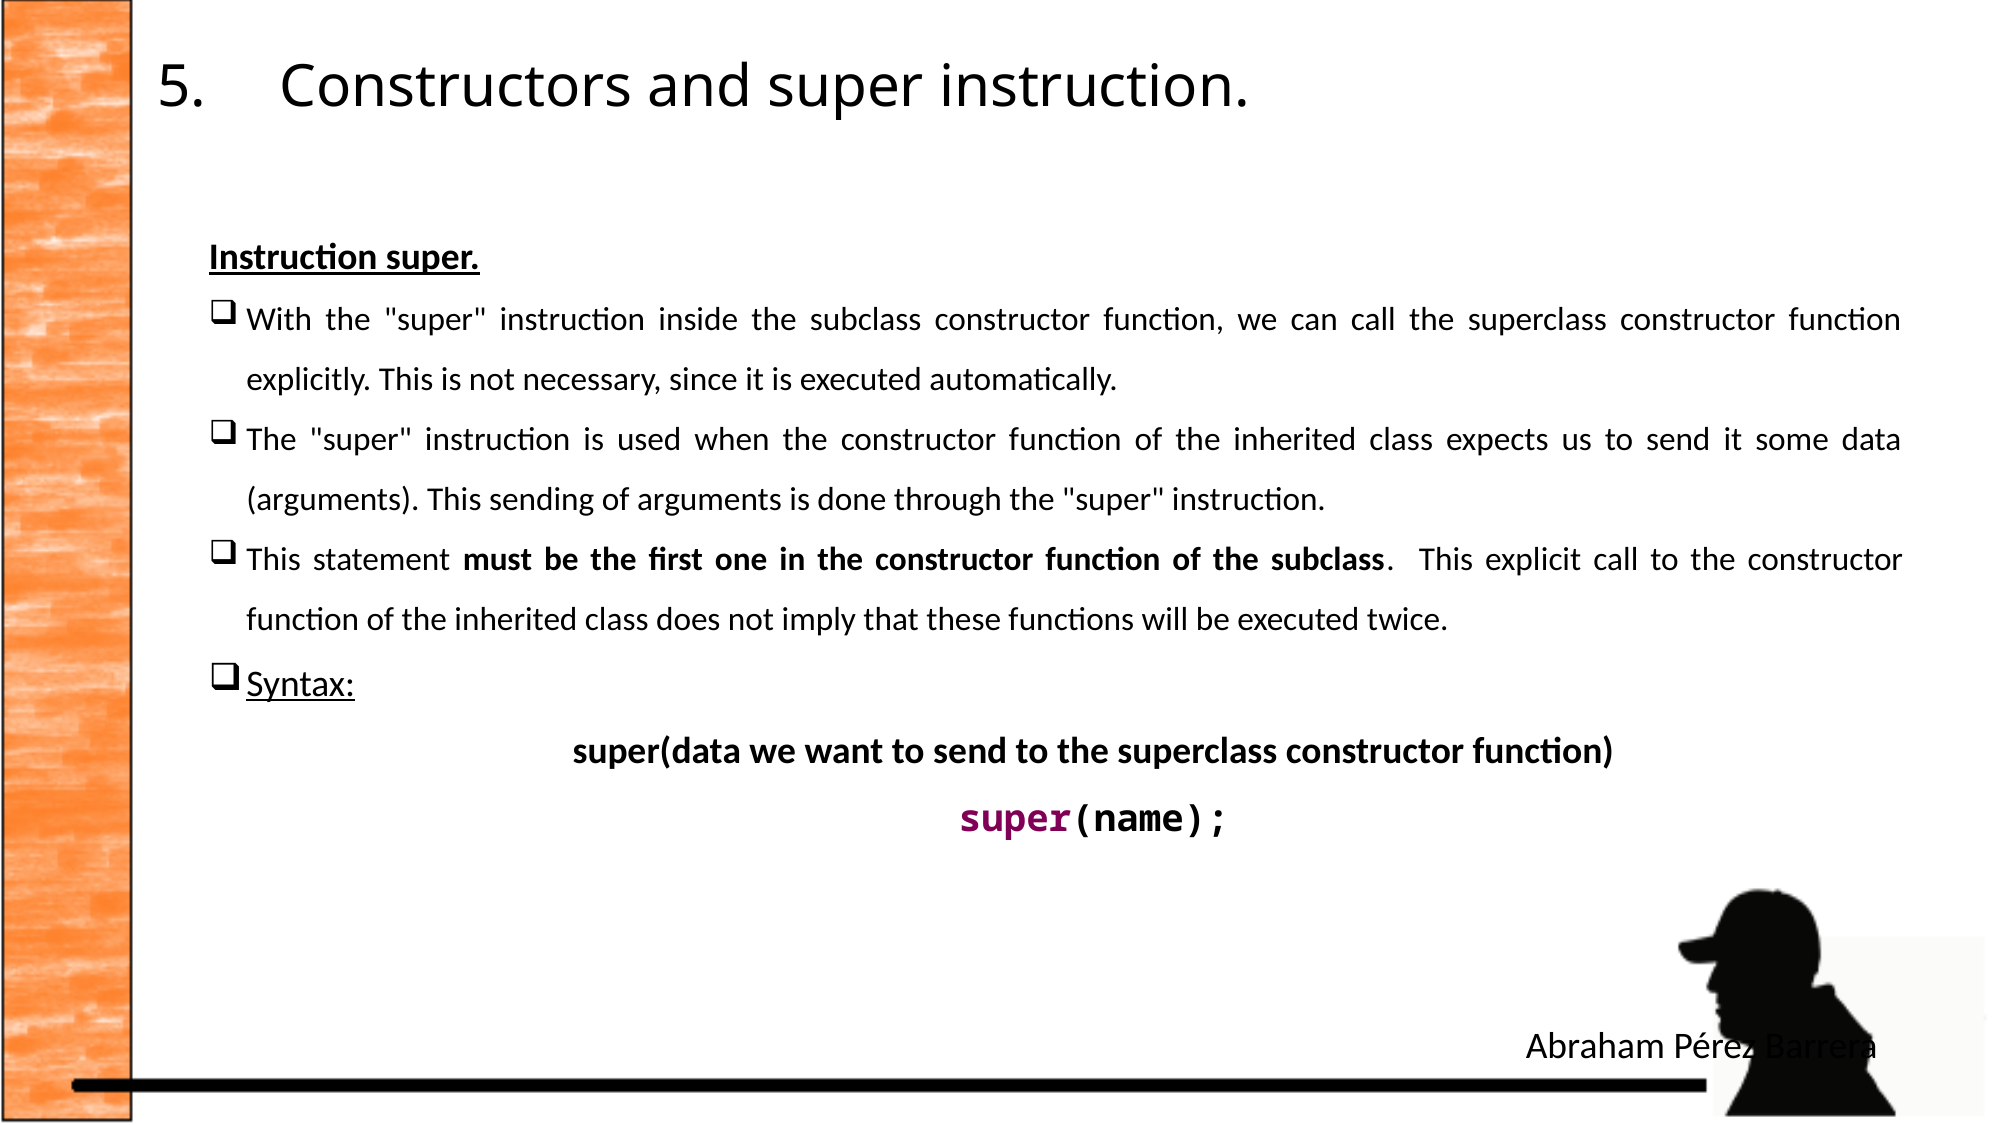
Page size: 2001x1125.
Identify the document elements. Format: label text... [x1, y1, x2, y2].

list Instruction super. With the "super" instruction inside the subclass constructor function, we can call the superclass constructor function explicitly. This is not necessary, since it is executed automatically. The "super" instruction is used when the constructor function of the inherited class expects us to send it some data (arguments). This sending of arguments is done through the "super" instruction. This statement must be the first one in the constructor function of the subclass. This explicit call to the constructor function of the inherited class does not imply that these functions will be executed twice. Syntax: super(data we want to send to the superclass constructor function) super(name); [194, 202, 1919, 917]
title Constructors and super instruction. [142, 30, 1858, 144]
picture [0, 0, 2001, 1125]
